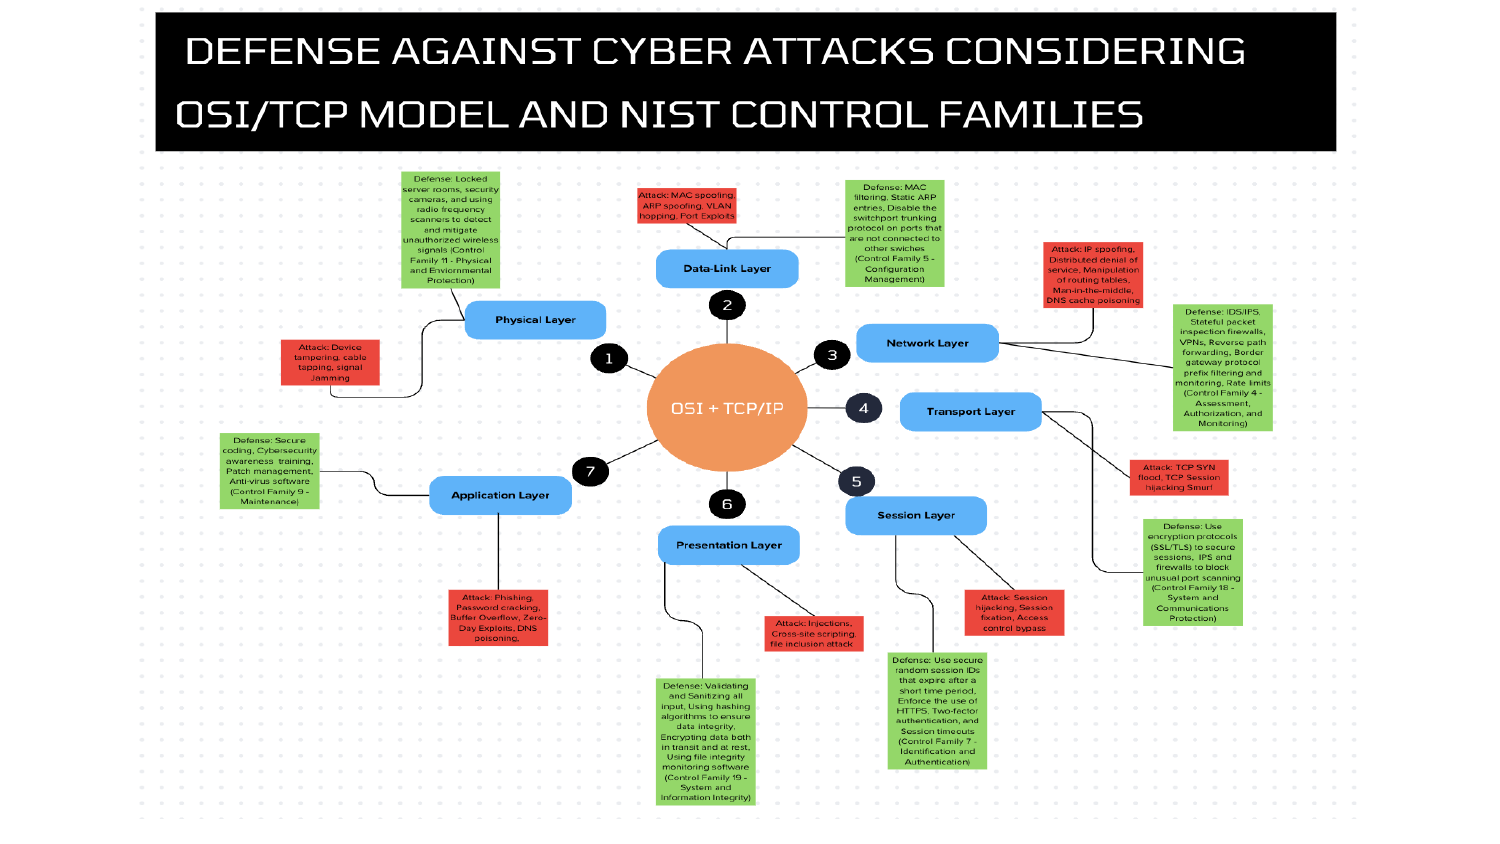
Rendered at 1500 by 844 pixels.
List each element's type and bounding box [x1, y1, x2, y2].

picture [128, 0, 1365, 819]
